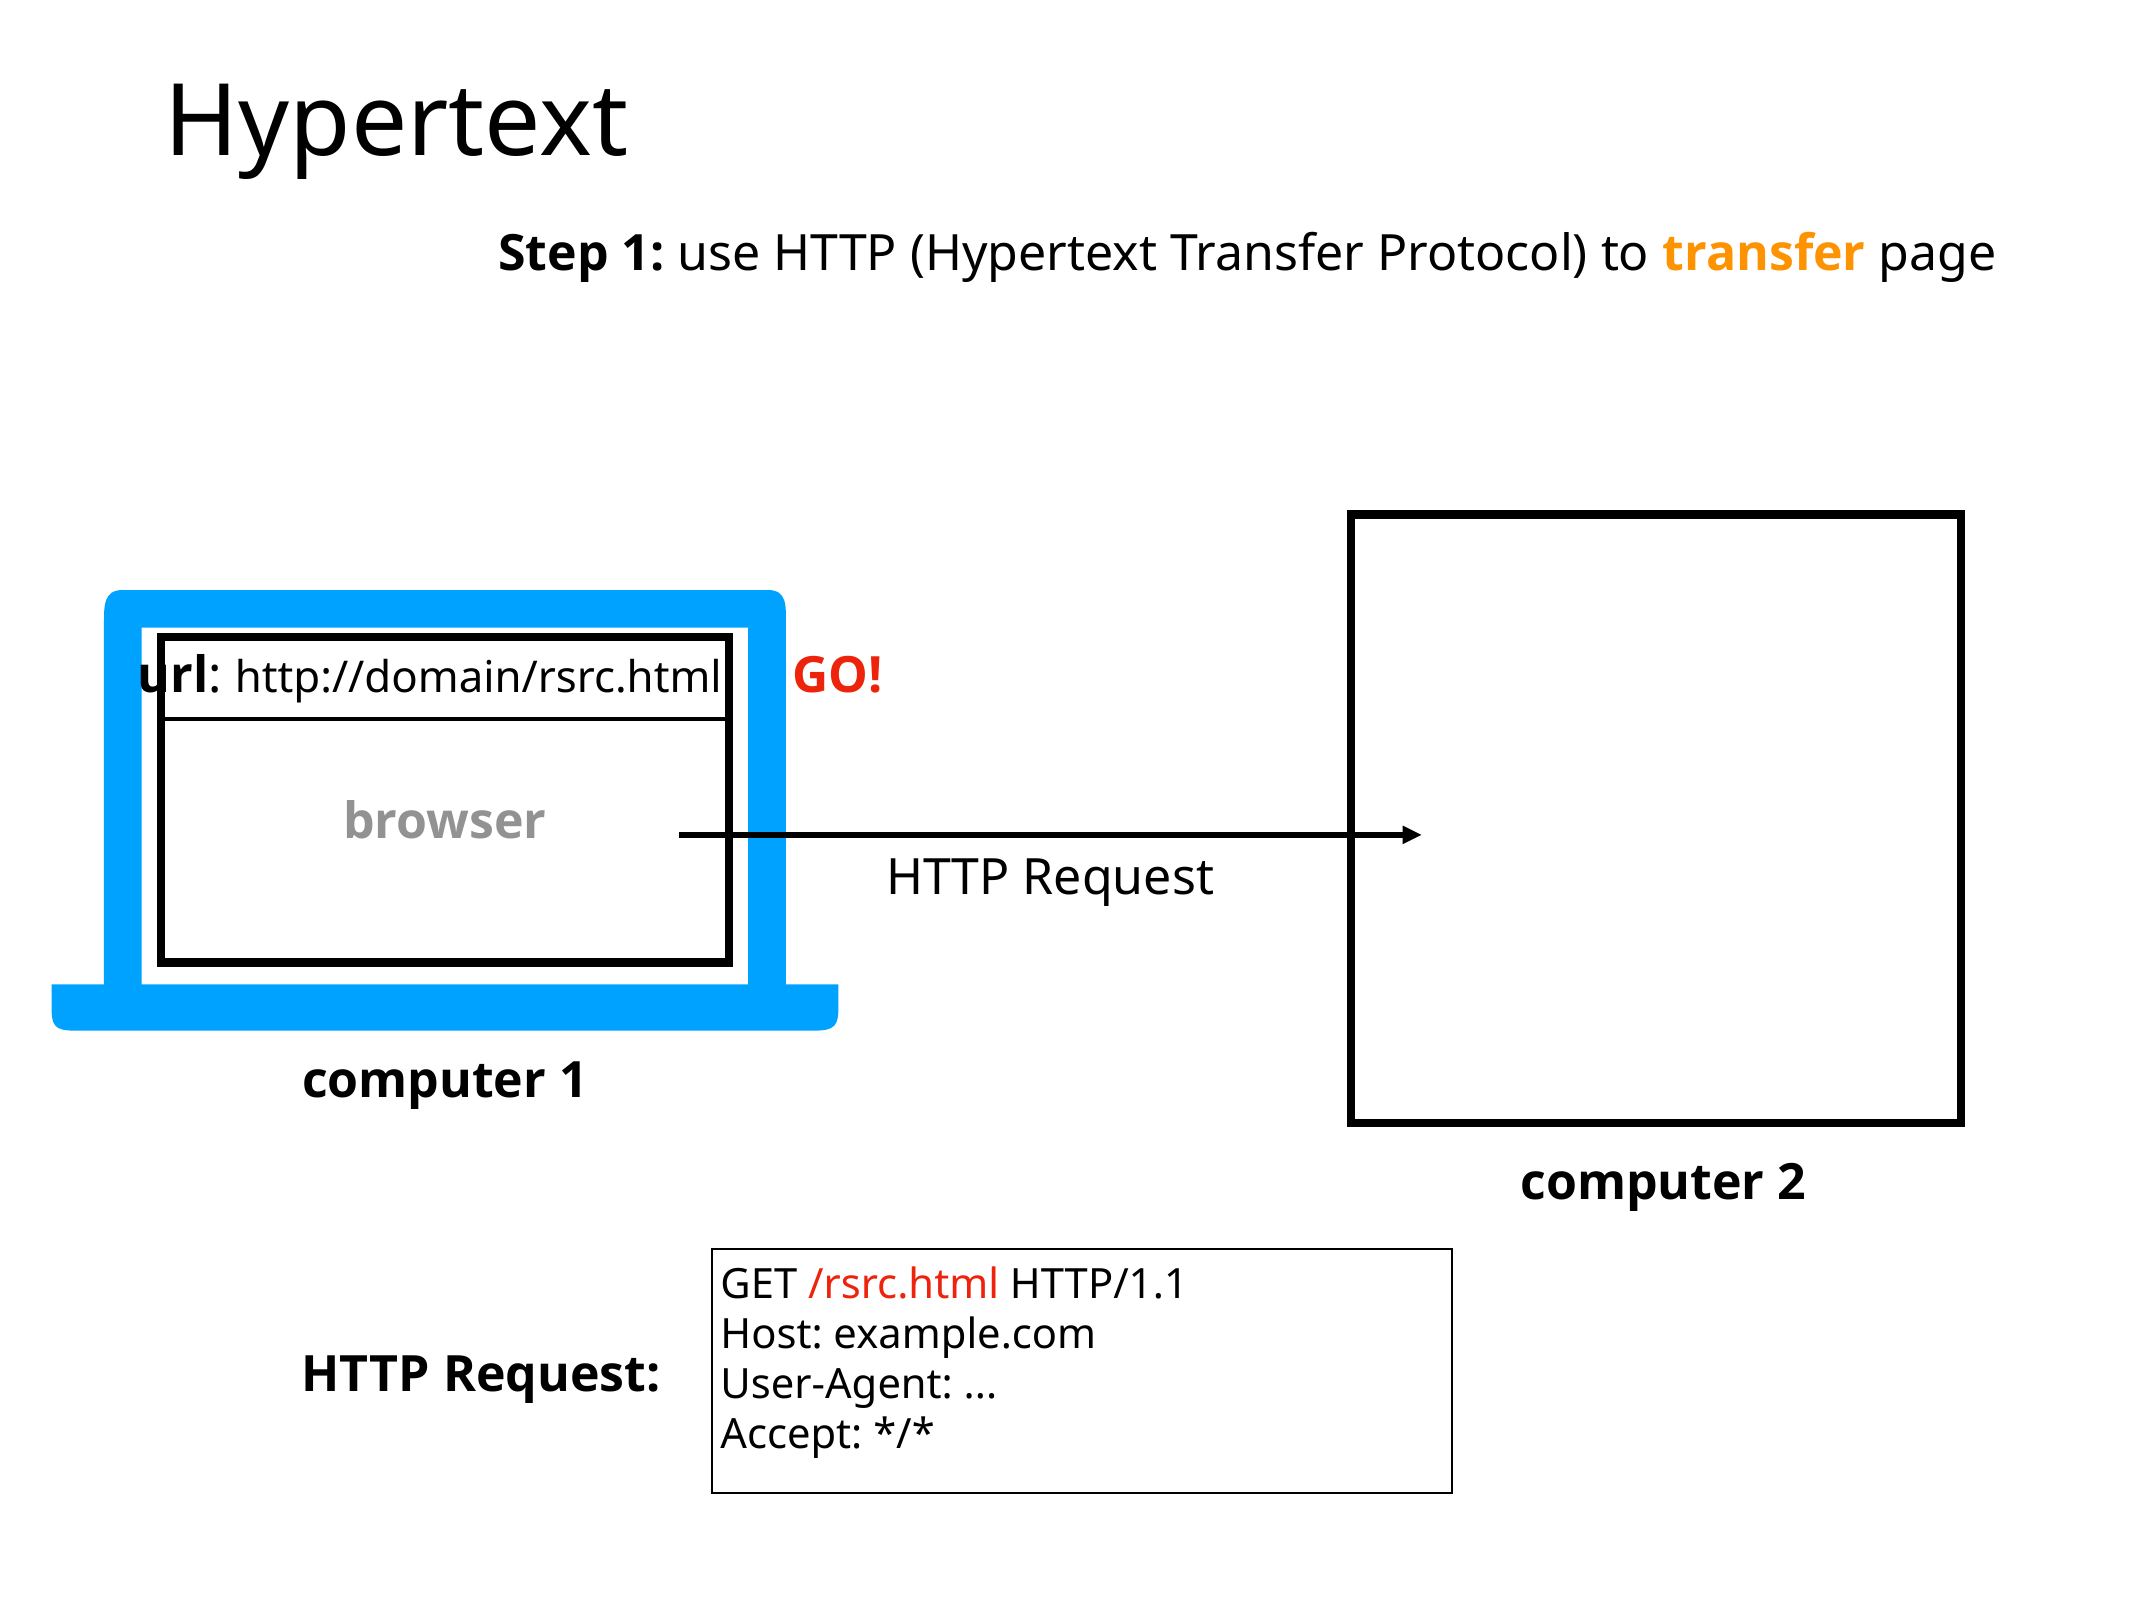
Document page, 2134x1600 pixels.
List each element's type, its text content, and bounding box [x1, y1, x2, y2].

text_box [1350, 514, 1961, 1123]
text_box [679, 828, 1422, 842]
text_box url: http://domain/rsrc.html [129, 634, 731, 712]
text_box computer 2 [1512, 1140, 1815, 1218]
text_box HTTP Request [877, 836, 1223, 913]
text_box GO! [783, 634, 891, 712]
text_box [51, 590, 839, 1031]
text_box browser [334, 780, 555, 858]
text_box HTTP Request: [293, 1332, 670, 1410]
title Hypertext [155, 41, 1978, 191]
text_box GET /rsrc.html HTTP/1.1 Host: example.com User-Agent: ... Accept: */* [712, 1248, 1453, 1494]
text_box [161, 712, 729, 963]
text_box computer 1 [293, 1038, 597, 1116]
text_box Step 1: use HTTP (Hypertext Transfer Protocol) to transfer page [490, 211, 2005, 289]
